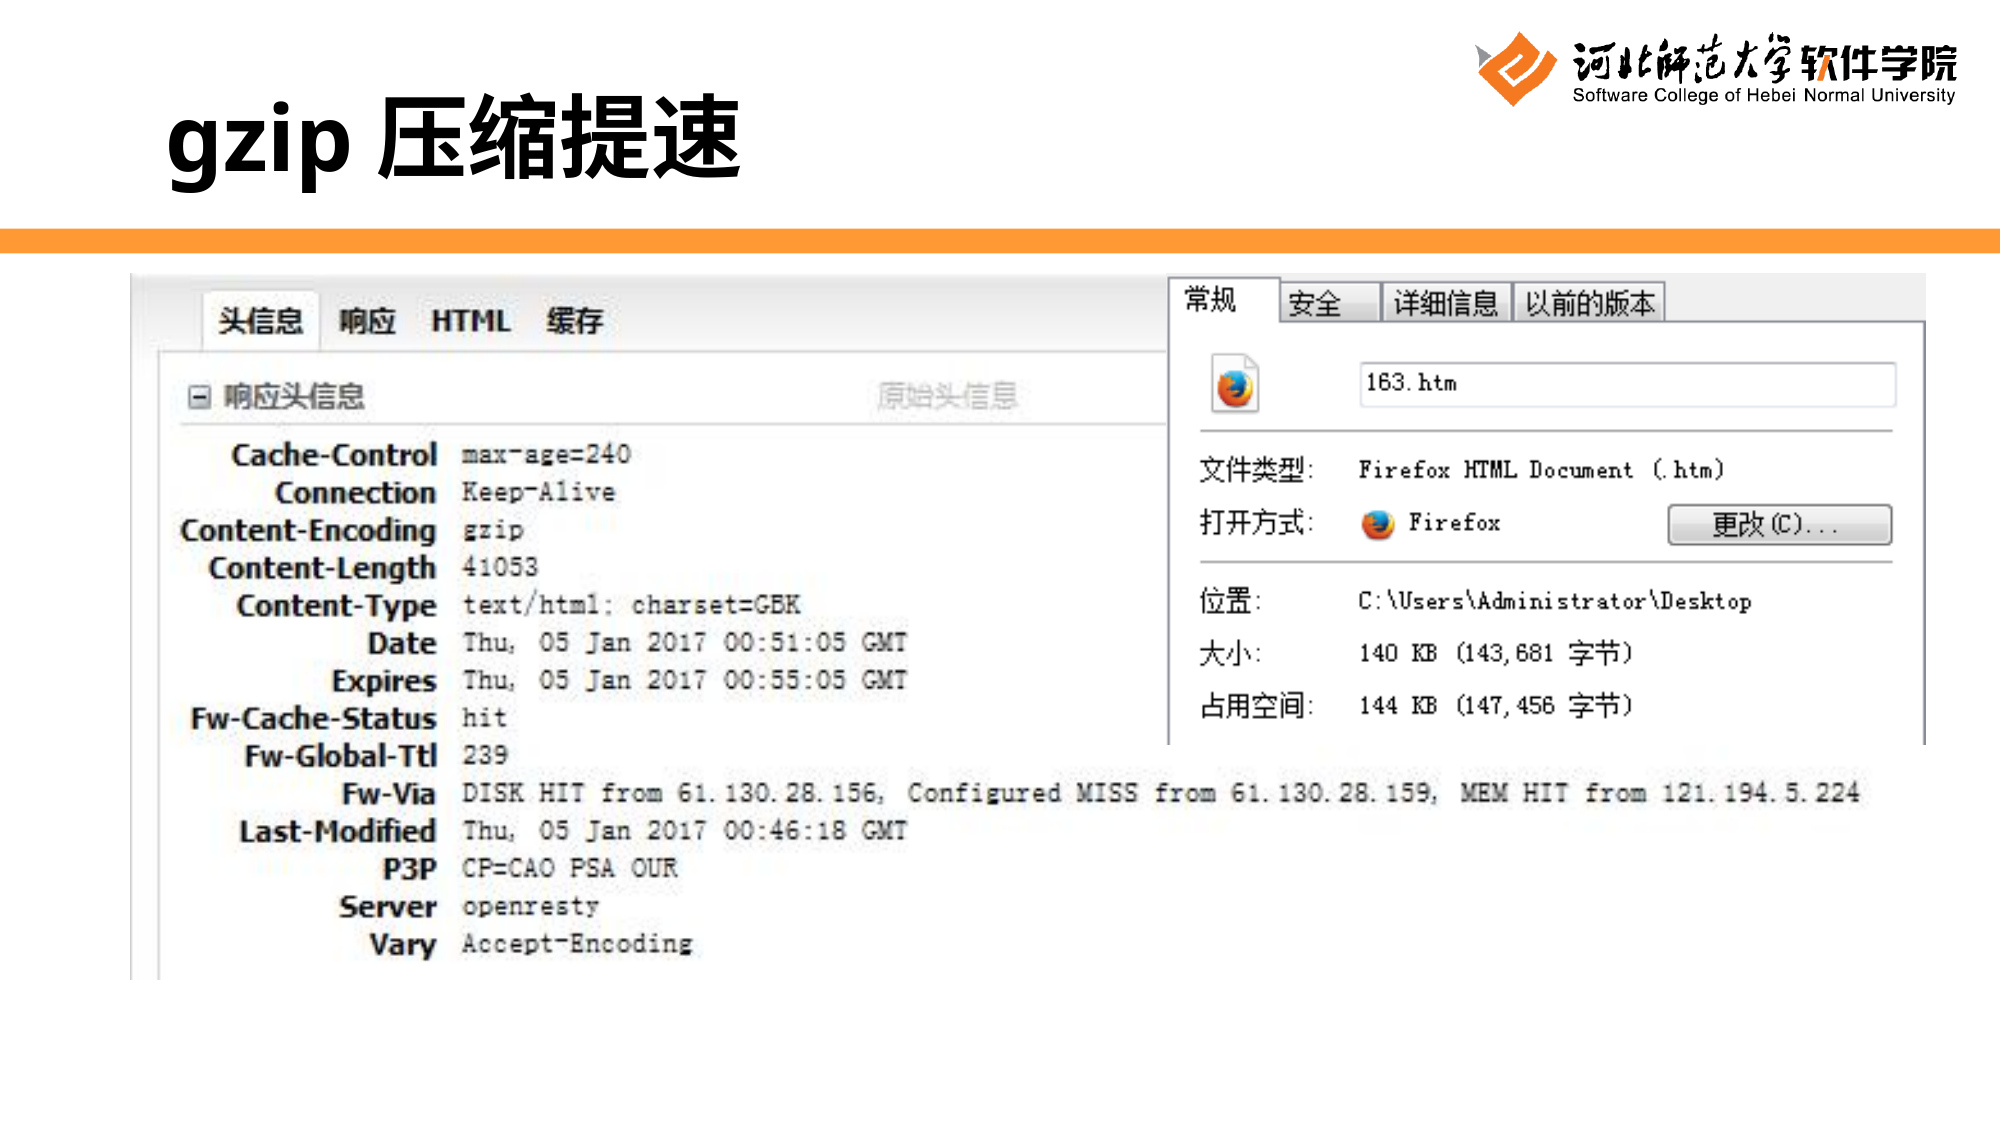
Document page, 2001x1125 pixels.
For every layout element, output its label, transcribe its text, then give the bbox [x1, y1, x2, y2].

list gzip压缩提速 [150, 84, 1905, 198]
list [130, 273, 1926, 980]
picture [1475, 31, 1957, 107]
picture [1166, 273, 1926, 745]
